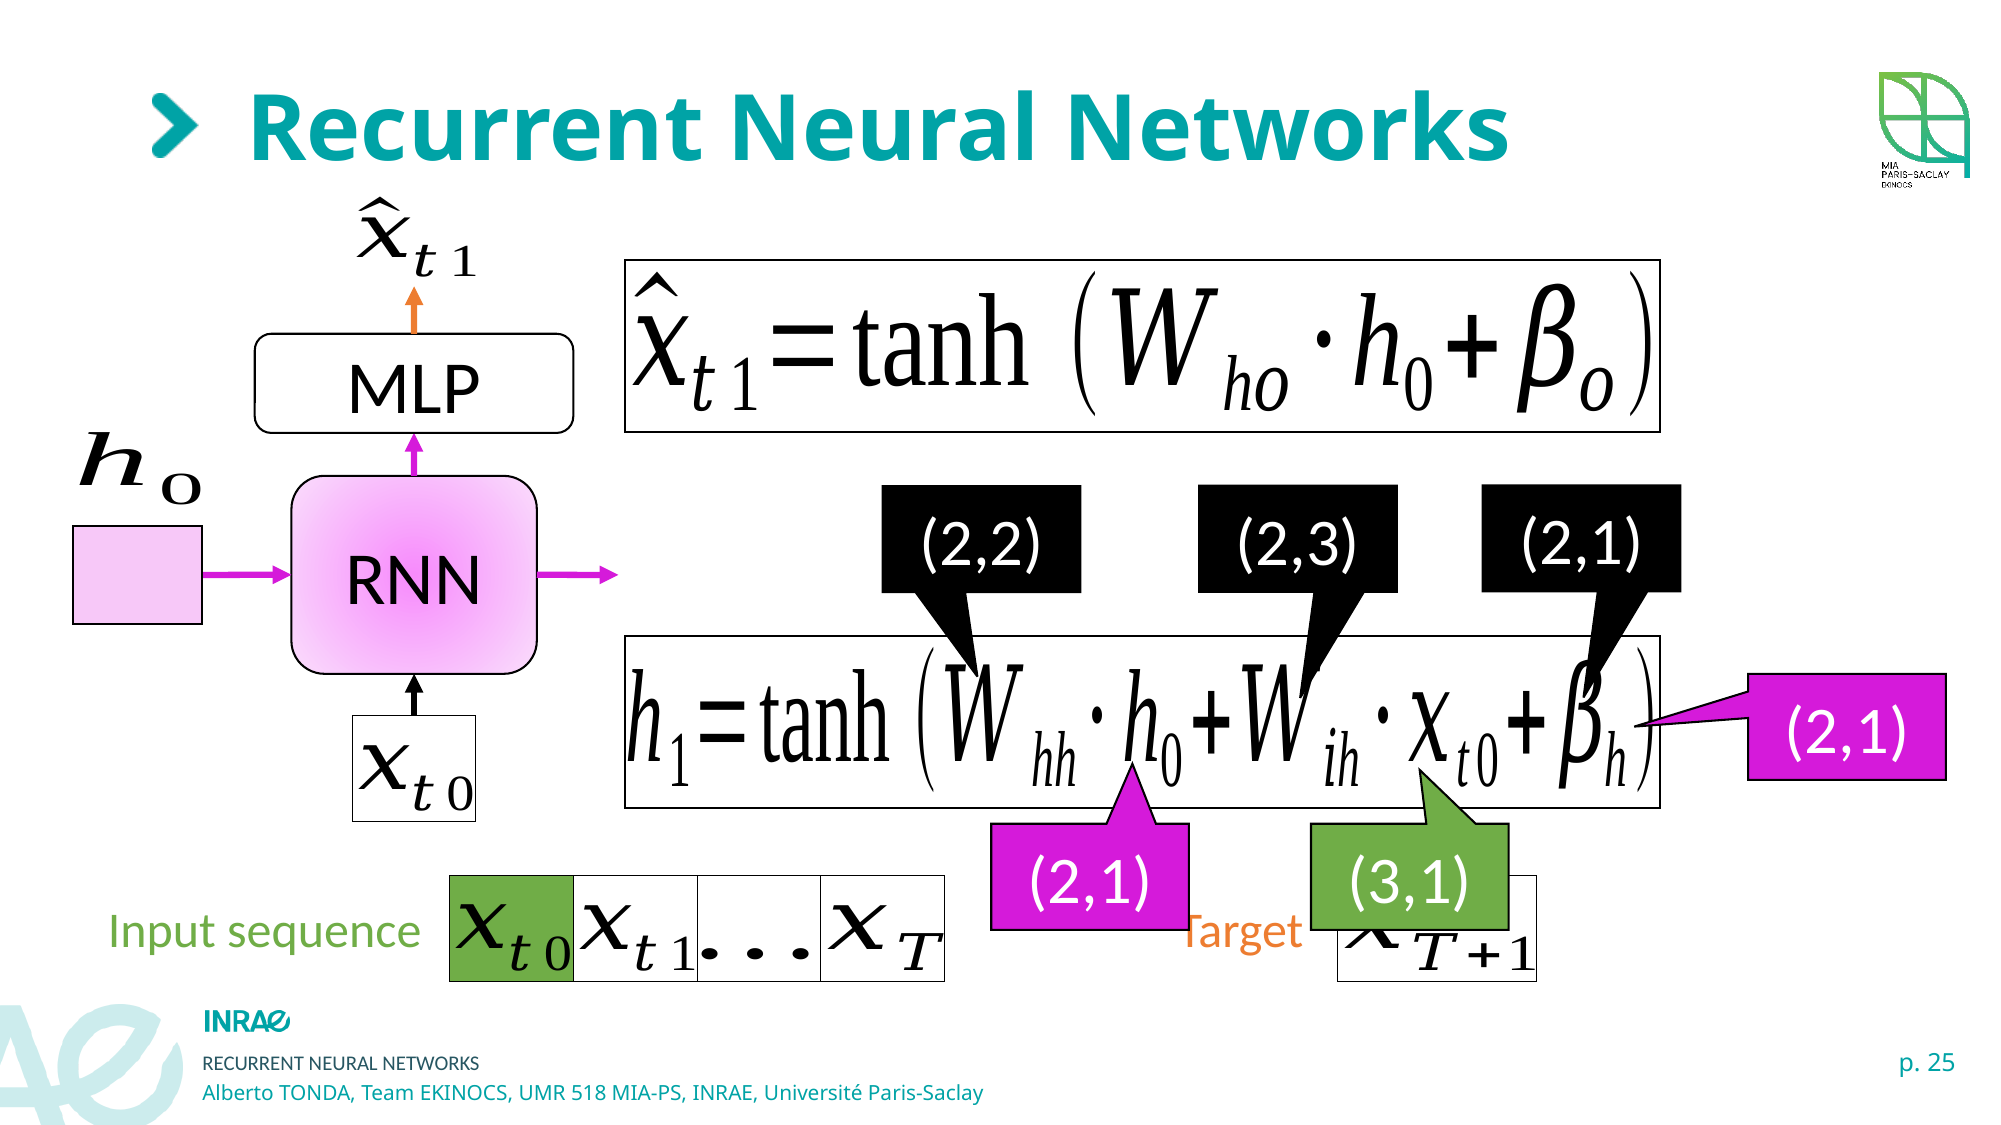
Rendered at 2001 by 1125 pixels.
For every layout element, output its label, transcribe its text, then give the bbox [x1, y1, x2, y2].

text_box RNN [290, 474, 538, 675]
text_box Target [1163, 890, 1337, 965]
title Recurrent Neural Networks [137, 59, 1863, 203]
text_box (3,1) [1309, 767, 1510, 931]
text_box (2,2) [881, 485, 1082, 678]
text_box Input sequence [93, 890, 449, 965]
picture [0, 996, 329, 1125]
text_box (2,1) [1633, 672, 1947, 781]
text_box (2,3) [1198, 484, 1398, 699]
text_box MLP [253, 332, 575, 434]
text_box (2,1) [990, 761, 1190, 931]
picture [1862, 54, 1986, 205]
text_box [72, 525, 203, 625]
text_box (2,1) [1481, 484, 1682, 698]
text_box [449, 875, 945, 982]
picture [152, 93, 200, 158]
